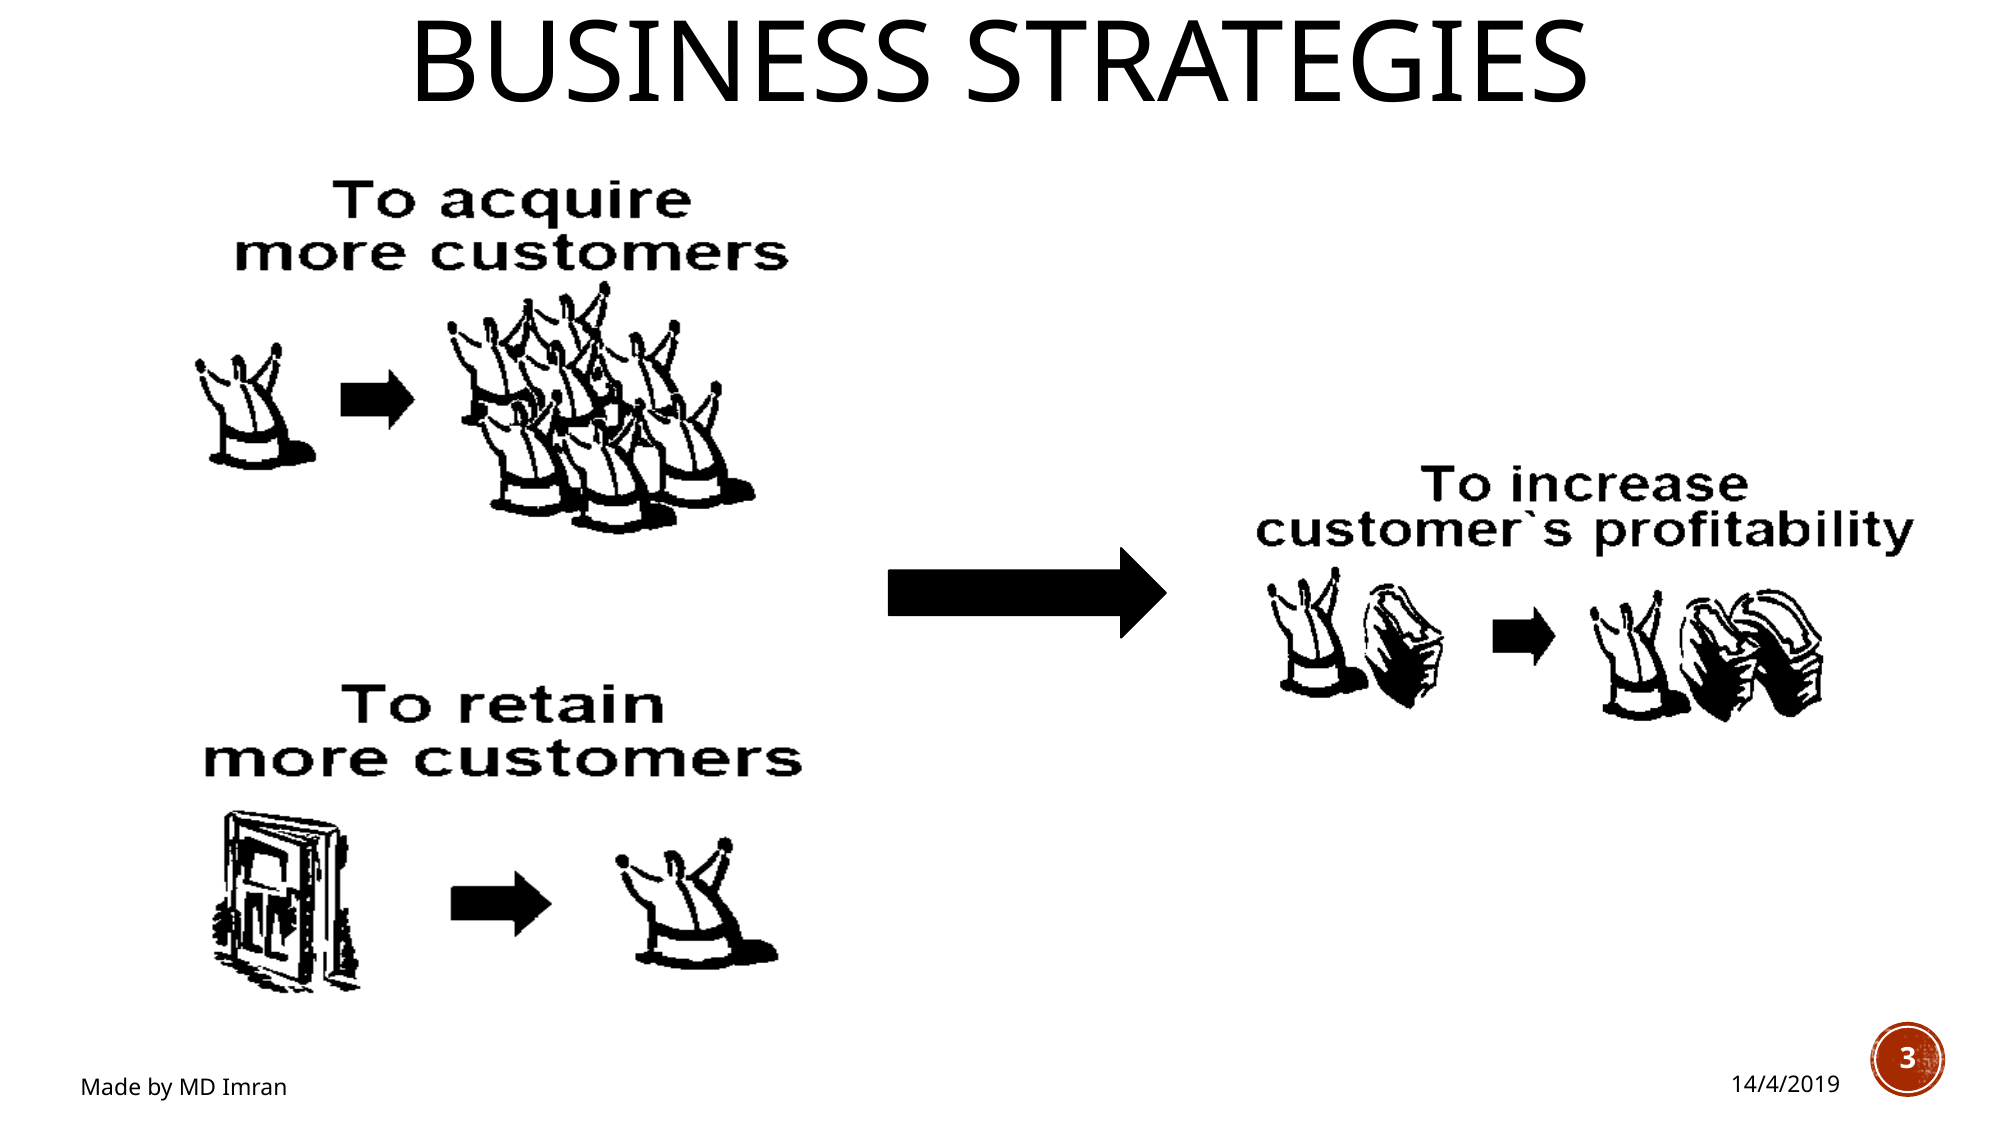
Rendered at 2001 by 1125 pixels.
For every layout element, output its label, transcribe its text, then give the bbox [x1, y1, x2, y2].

title Business Strategies [0, 25, 2000, 105]
picture [90, 641, 847, 1058]
slide_number 3 [1855, 1028, 1961, 1089]
picture [1209, 358, 1967, 805]
picture [90, 126, 847, 567]
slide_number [1318, 1052, 1856, 1113]
footer Made by MD Imran [65, 1056, 1104, 1117]
text_box [887, 547, 1167, 639]
